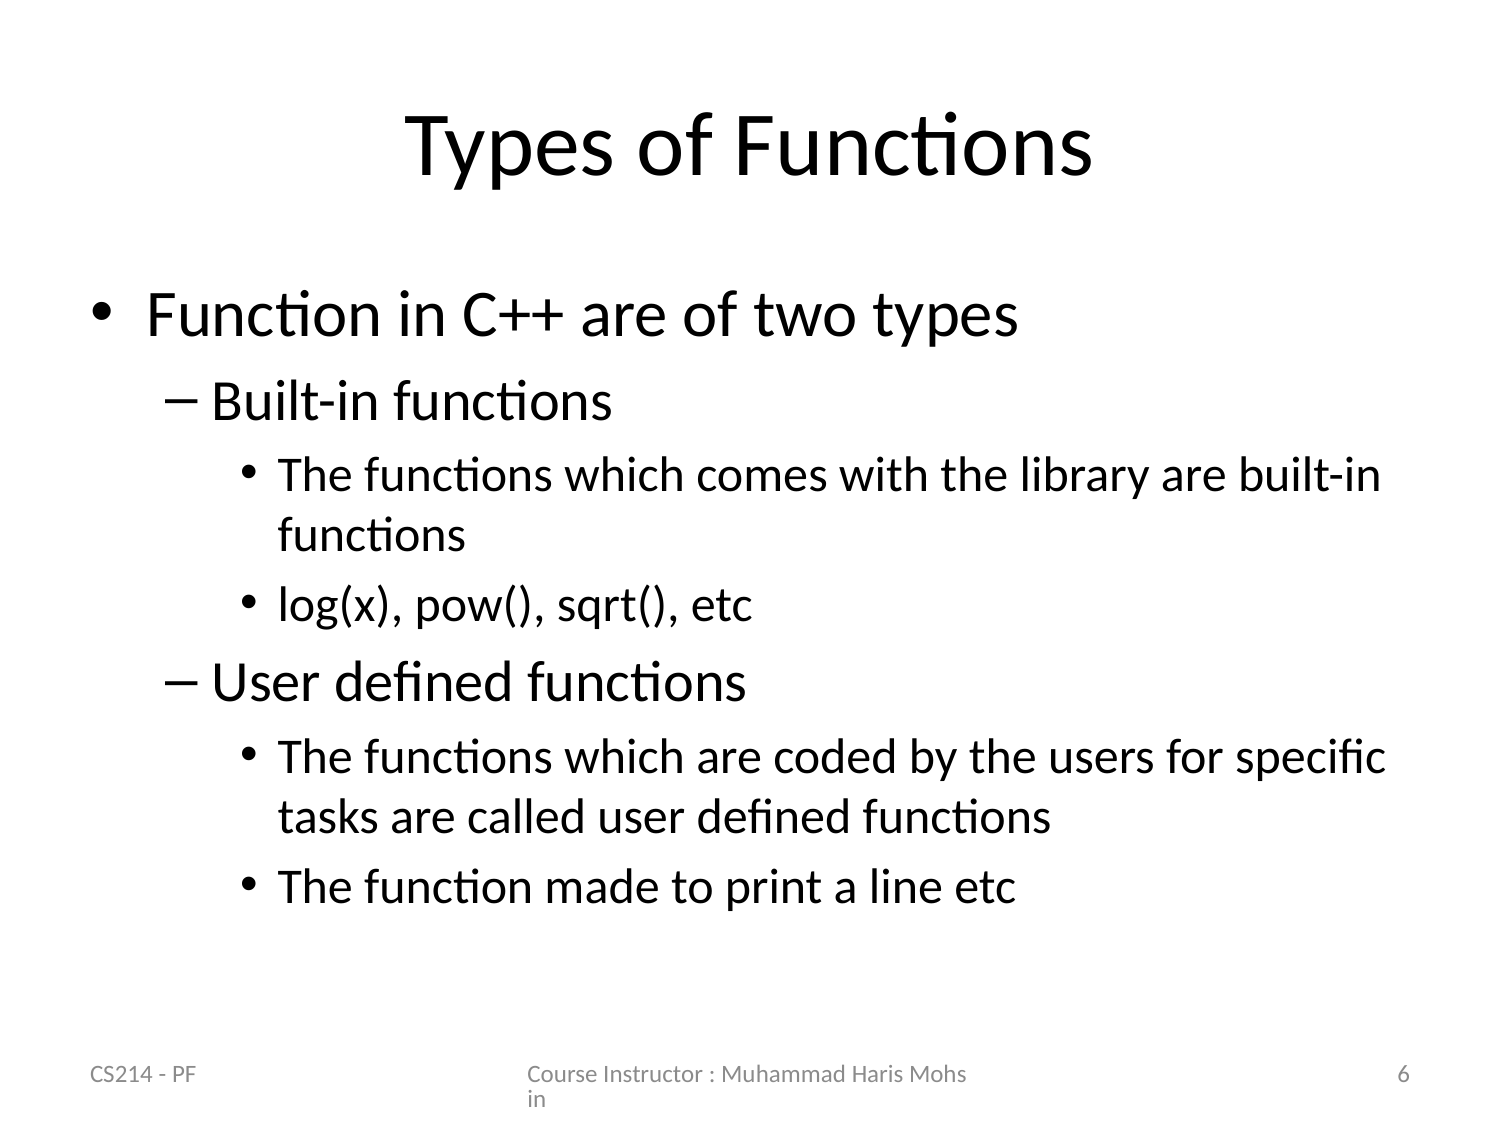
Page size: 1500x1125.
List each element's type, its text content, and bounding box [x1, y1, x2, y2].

footer Course Instructor : Muhammad Haris Mohsin [512, 1042, 988, 1103]
slide_number 6 [1074, 1042, 1425, 1103]
slide_number CS214 - PF [75, 1042, 425, 1103]
title Types of Functions [75, 45, 1425, 233]
list Function in C++ are of two types Built-in functions The functions which comes with the library are built-in functions log(x), pow(), sqrt(), etc User defined functions The functions which are coded by the users for specific tasks are called user defined functions The function made to print a line etc [75, 262, 1425, 1005]
